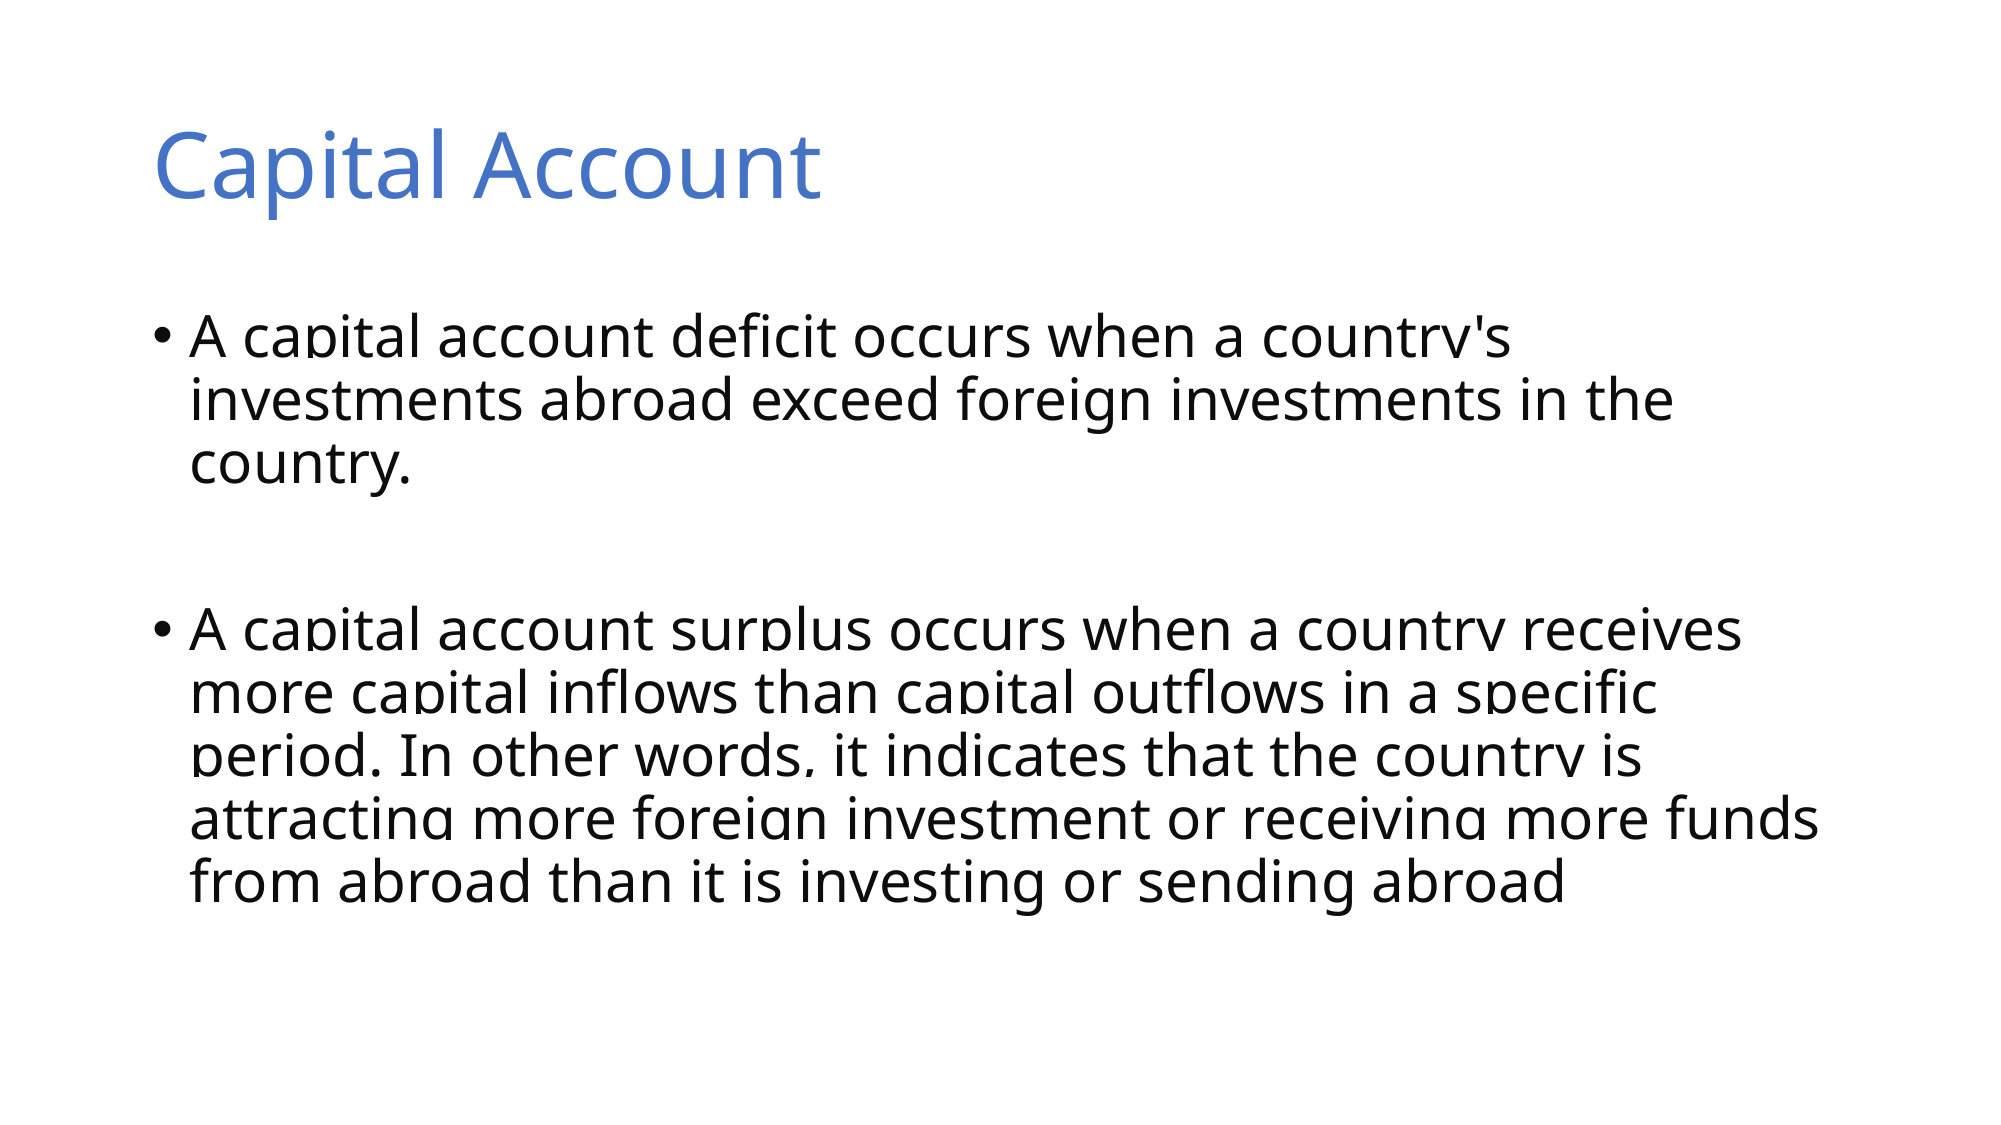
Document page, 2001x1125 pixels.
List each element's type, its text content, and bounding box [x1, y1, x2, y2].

title Capital Account [137, 59, 1863, 278]
list A capital account deficit occurs when a country's investments abroad exceed foreign investments in the country. A capital account surplus occurs when a country receives more capital inflows than capital outflows in a specific period. In other words, it indicates that the country is attracting more foreign investment or receiving more funds from abroad than it is investing or sending abroad [137, 299, 1863, 1014]
